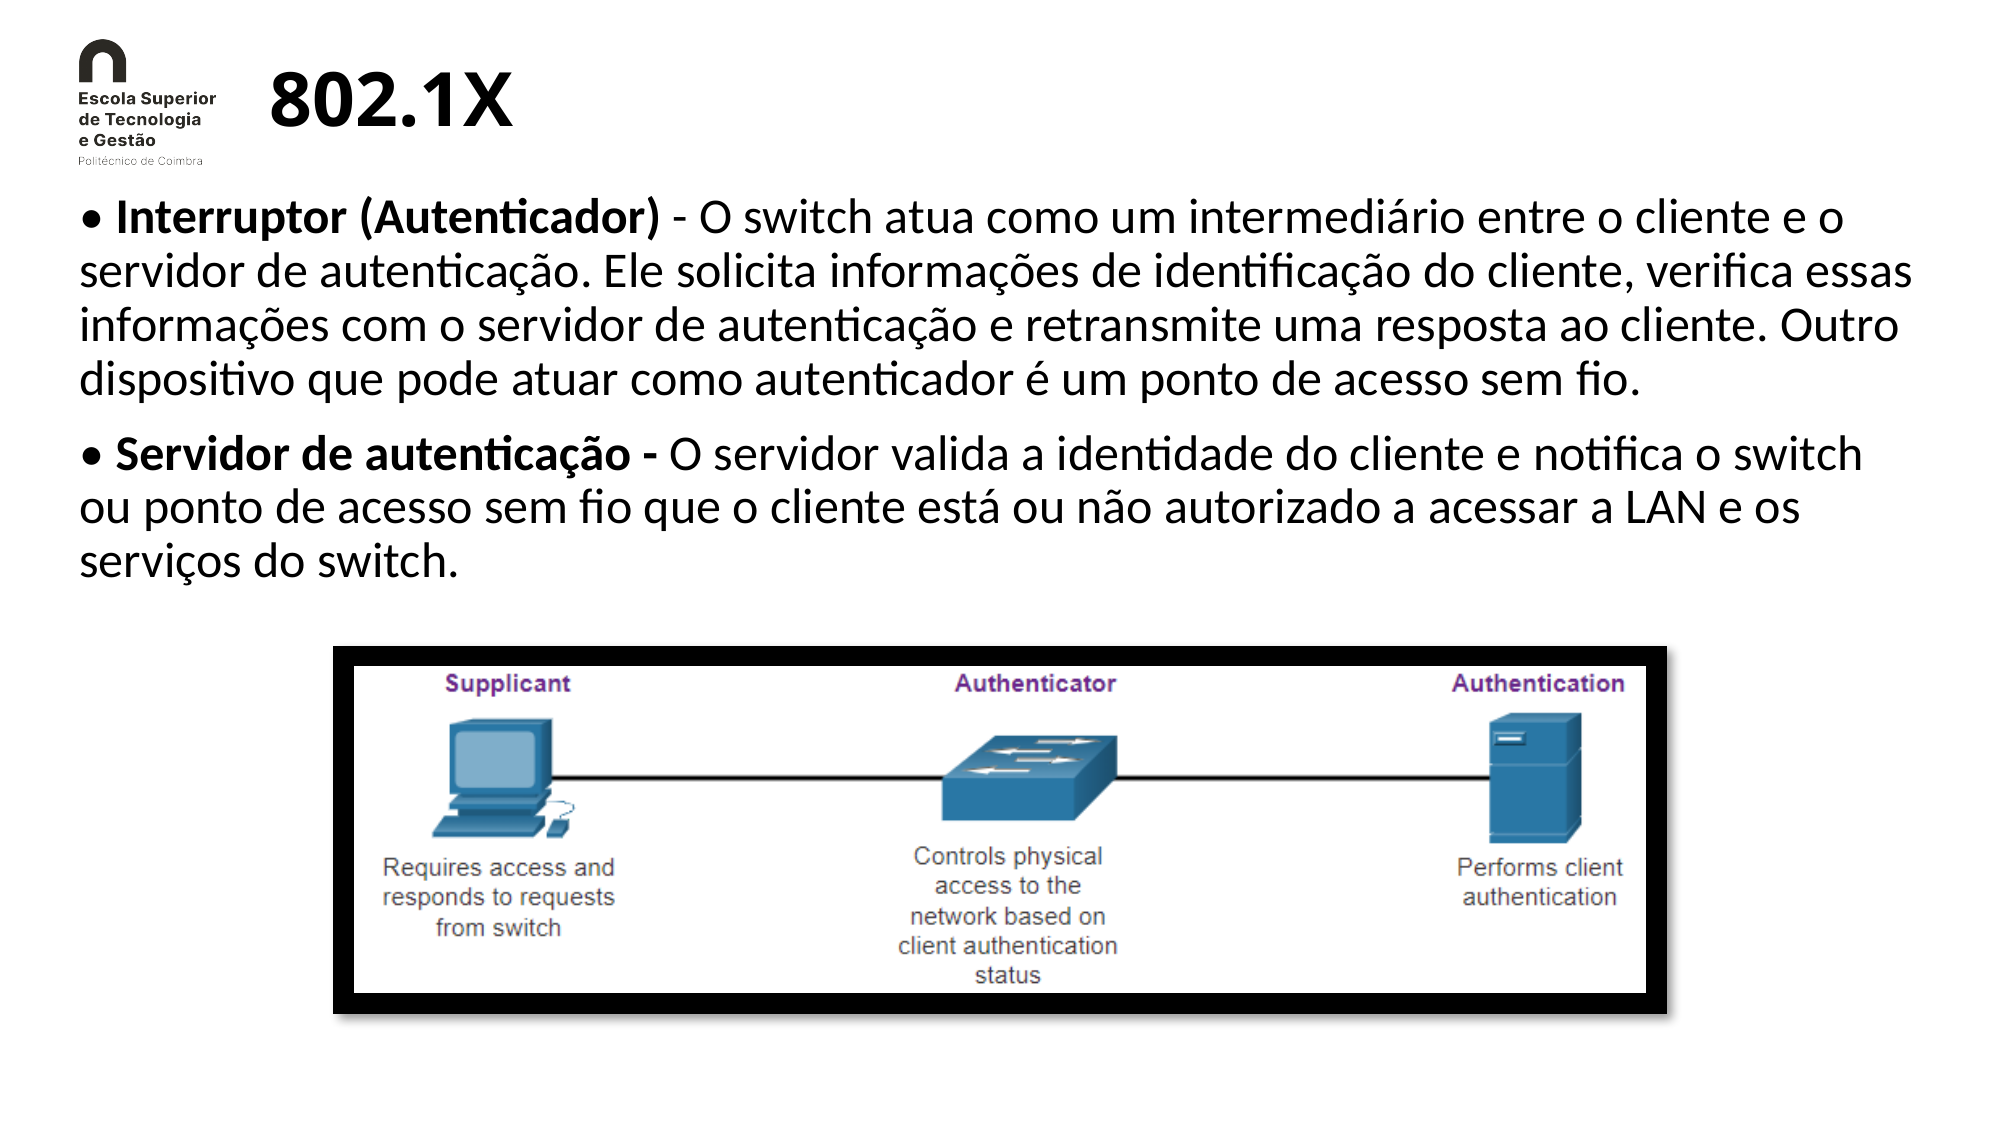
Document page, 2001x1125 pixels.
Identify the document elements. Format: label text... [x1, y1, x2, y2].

picture [79, 39, 216, 165]
list • Interruptor (Autenticador) - O switch atua como um intermediário entre o cliente e o servidor de autenticação. Ele solicita informações de identificação do cliente, verifica essas informações com o servidor de autenticação e retransmite uma resposta ao cliente. Outro dispositivo que pode atuar como autenticador é um ponto de acesso sem fio. • Servidor de autenticação - O servidor valida a identidade do cliente e notifica o switch ou ponto de acesso sem fio que o cliente está ou não autorizado a acessar a LAN e os serviços do switch. [64, 182, 1940, 1115]
title 802.1X [254, 39, 1940, 165]
picture [353, 666, 1647, 994]
